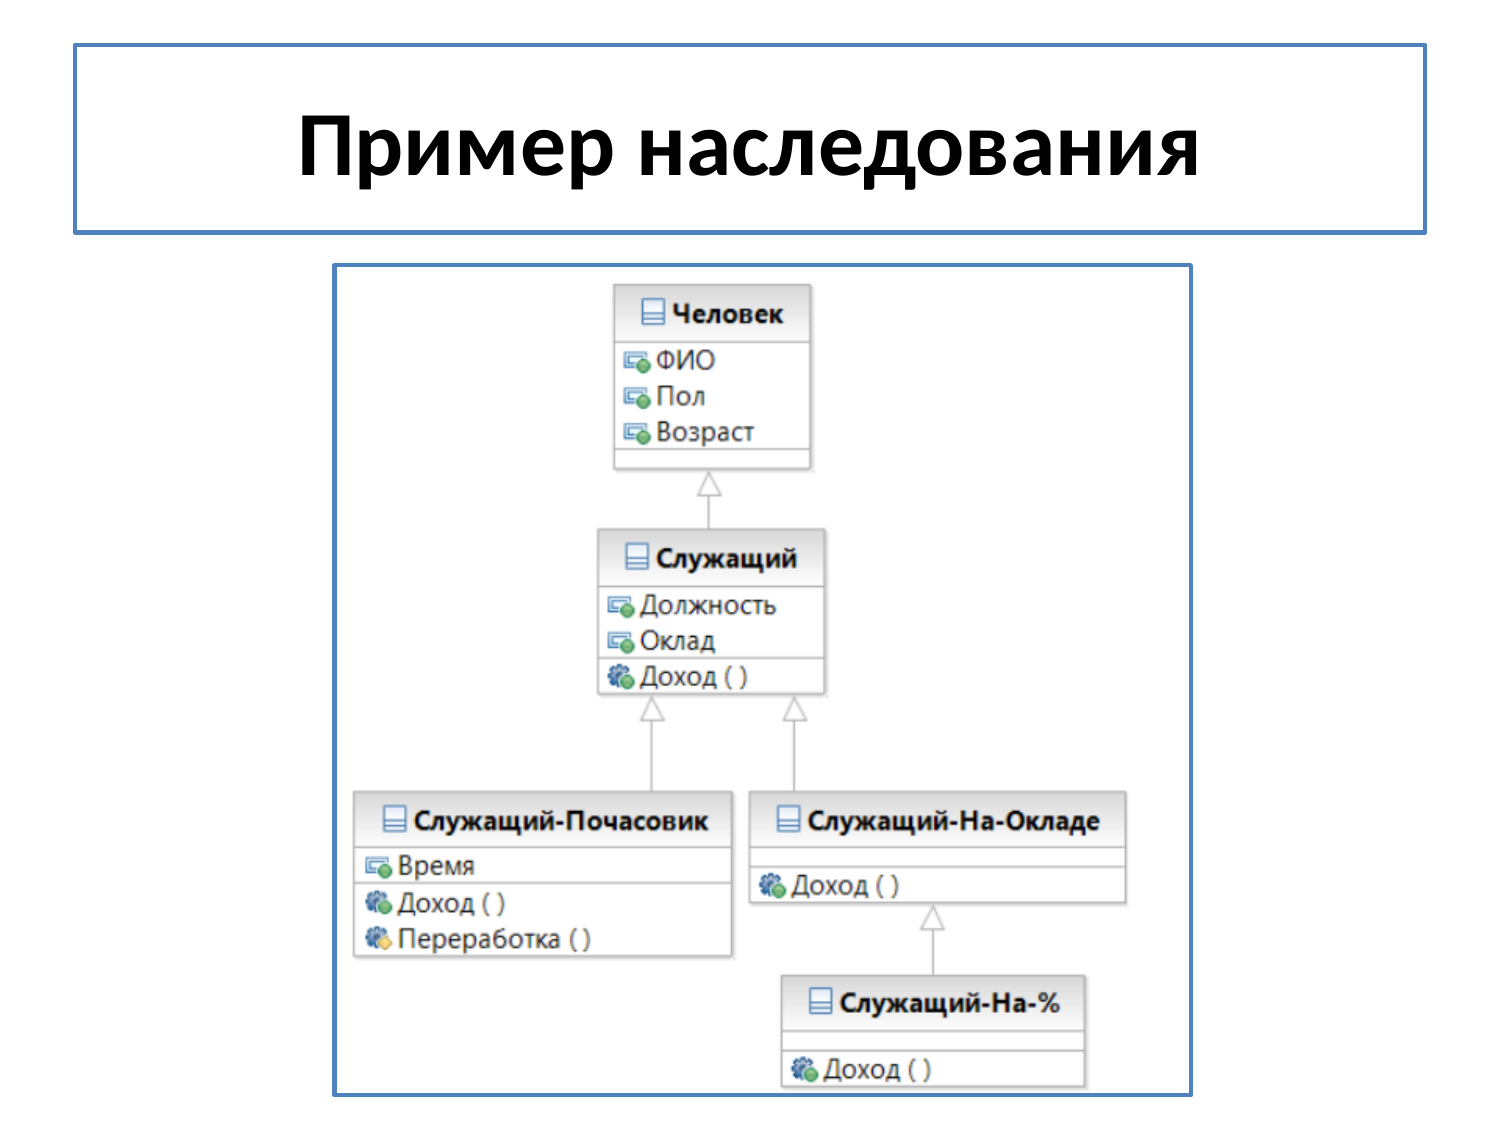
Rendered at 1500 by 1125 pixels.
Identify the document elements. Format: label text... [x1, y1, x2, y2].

title Пример наследования [73, 43, 1427, 235]
picture [336, 266, 1189, 1094]
